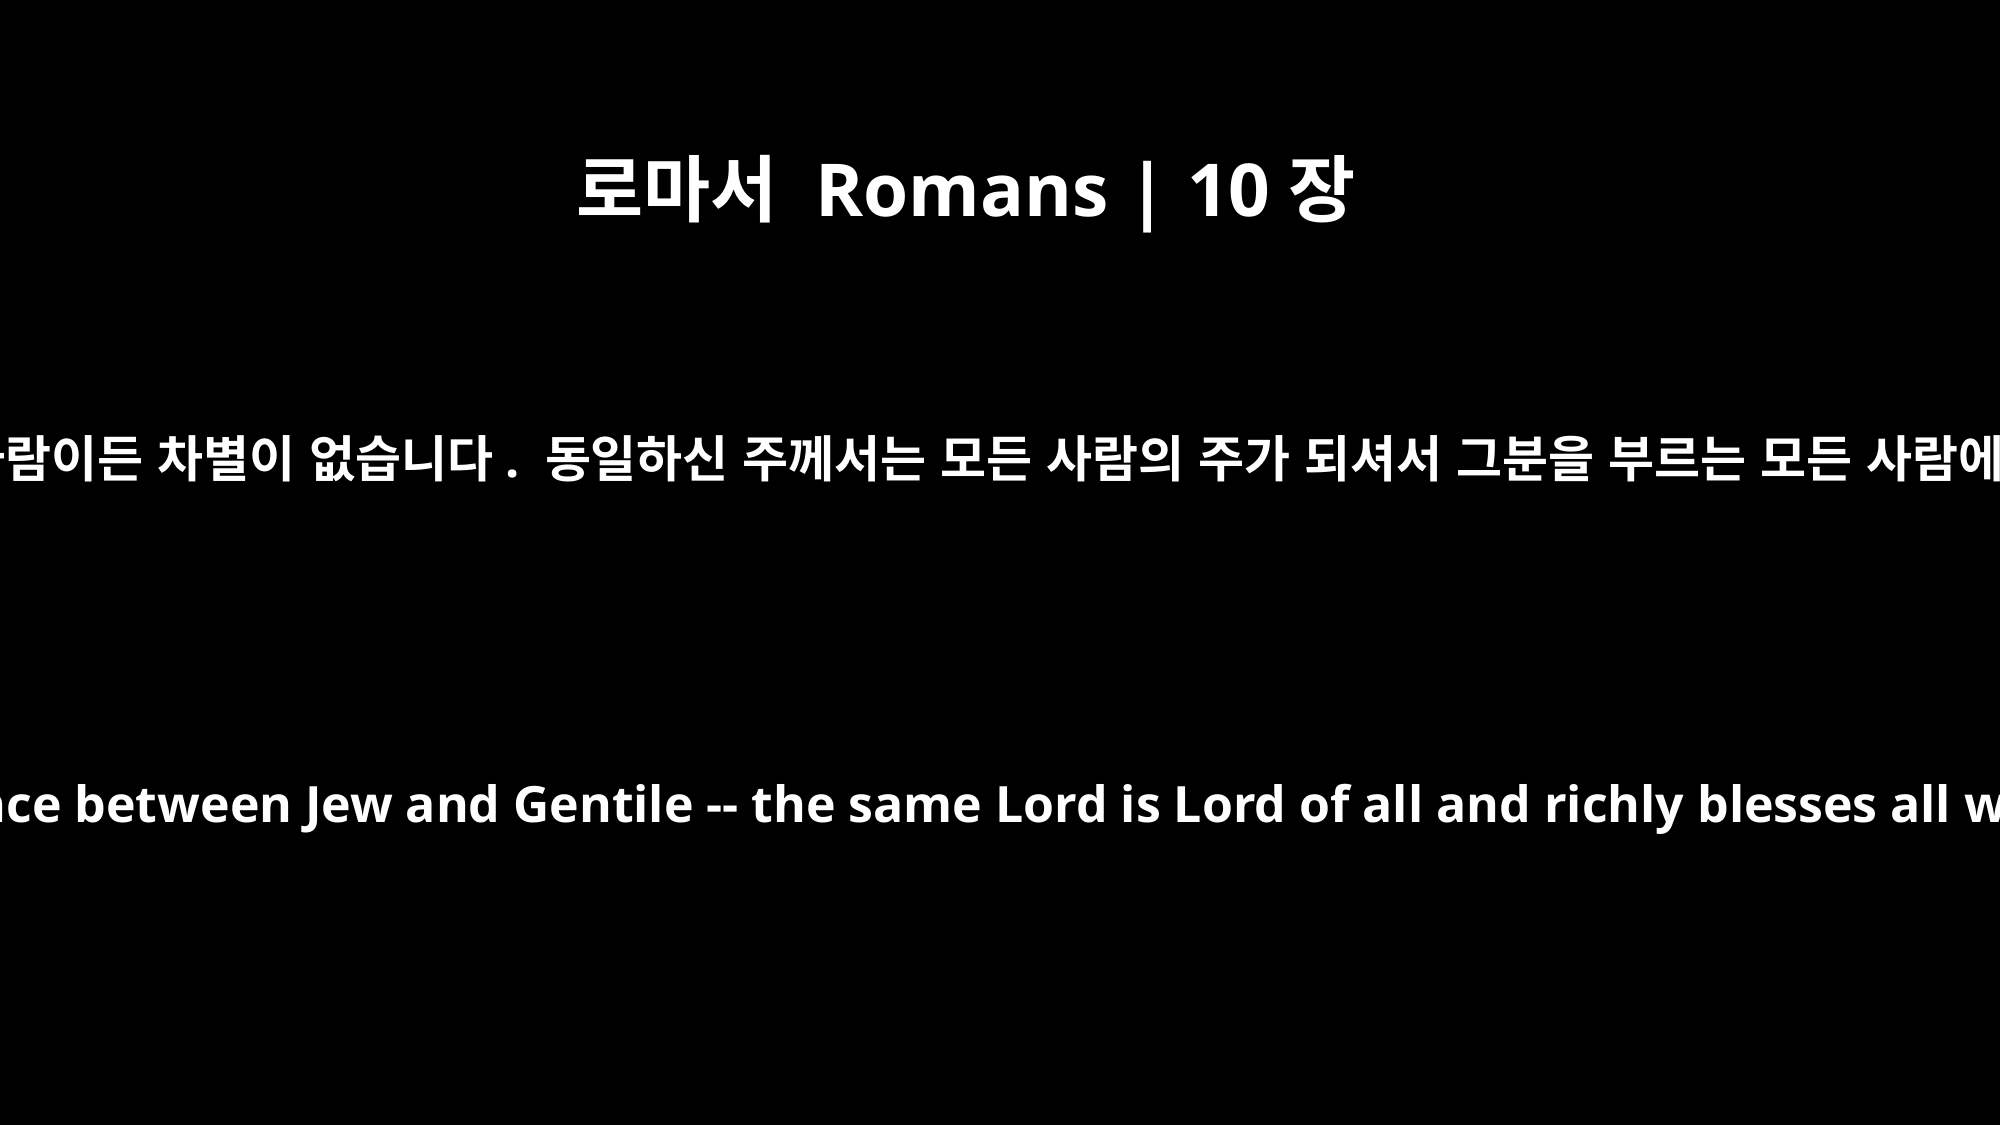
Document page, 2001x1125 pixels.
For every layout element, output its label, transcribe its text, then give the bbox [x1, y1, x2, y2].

text_box For there is no difference between Jew and Gentile -- the same Lord is Lord of all and richly blesses all who call on him, [0, 764, 2000, 840]
text_box 12 유대 사람이든 이방 사람이든 차별이 없습니다. 동일하신 주께서는 모든 사람의 주가 되셔서 그분을 부르는 모든 사람에게 부요하십니다. [0, 359, 2000, 495]
text_box 로마서 Romans | 10장 [561, 136, 1371, 239]
